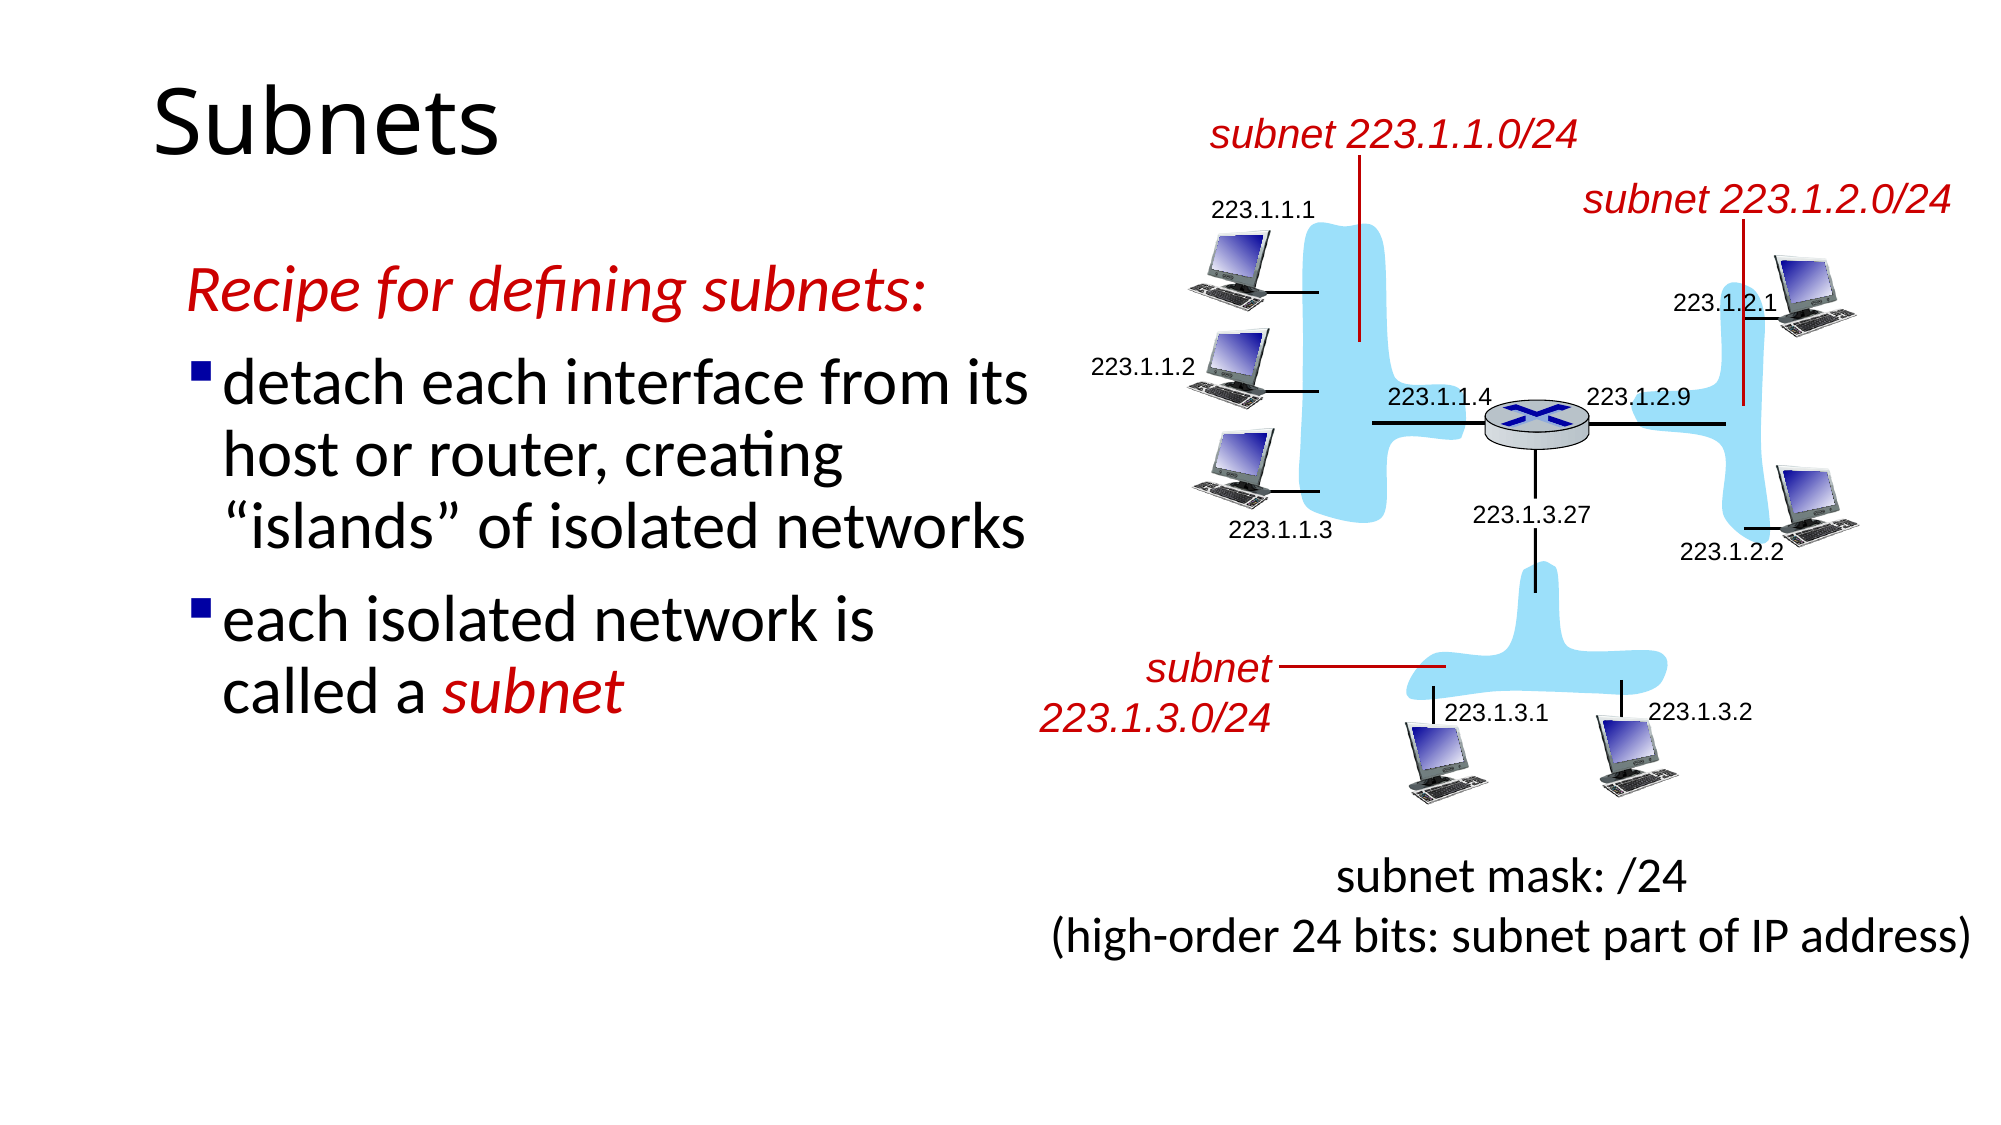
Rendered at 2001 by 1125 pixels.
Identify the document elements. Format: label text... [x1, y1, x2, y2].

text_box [1563, 164, 1973, 407]
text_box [1023, 633, 1446, 750]
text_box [1166, 226, 1880, 811]
title Subnets [137, 51, 1863, 198]
text_box subnet mask: /24 (high-order 24 bits: subnet part of IP address) [1035, 835, 1988, 970]
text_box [1075, 343, 1166, 389]
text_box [1190, 99, 1599, 342]
text_box Recipe for defining subnets: detach each interface from its host or router, creating “islands” of isolated networks each isolated network is called a subnet [149, 246, 1053, 1065]
